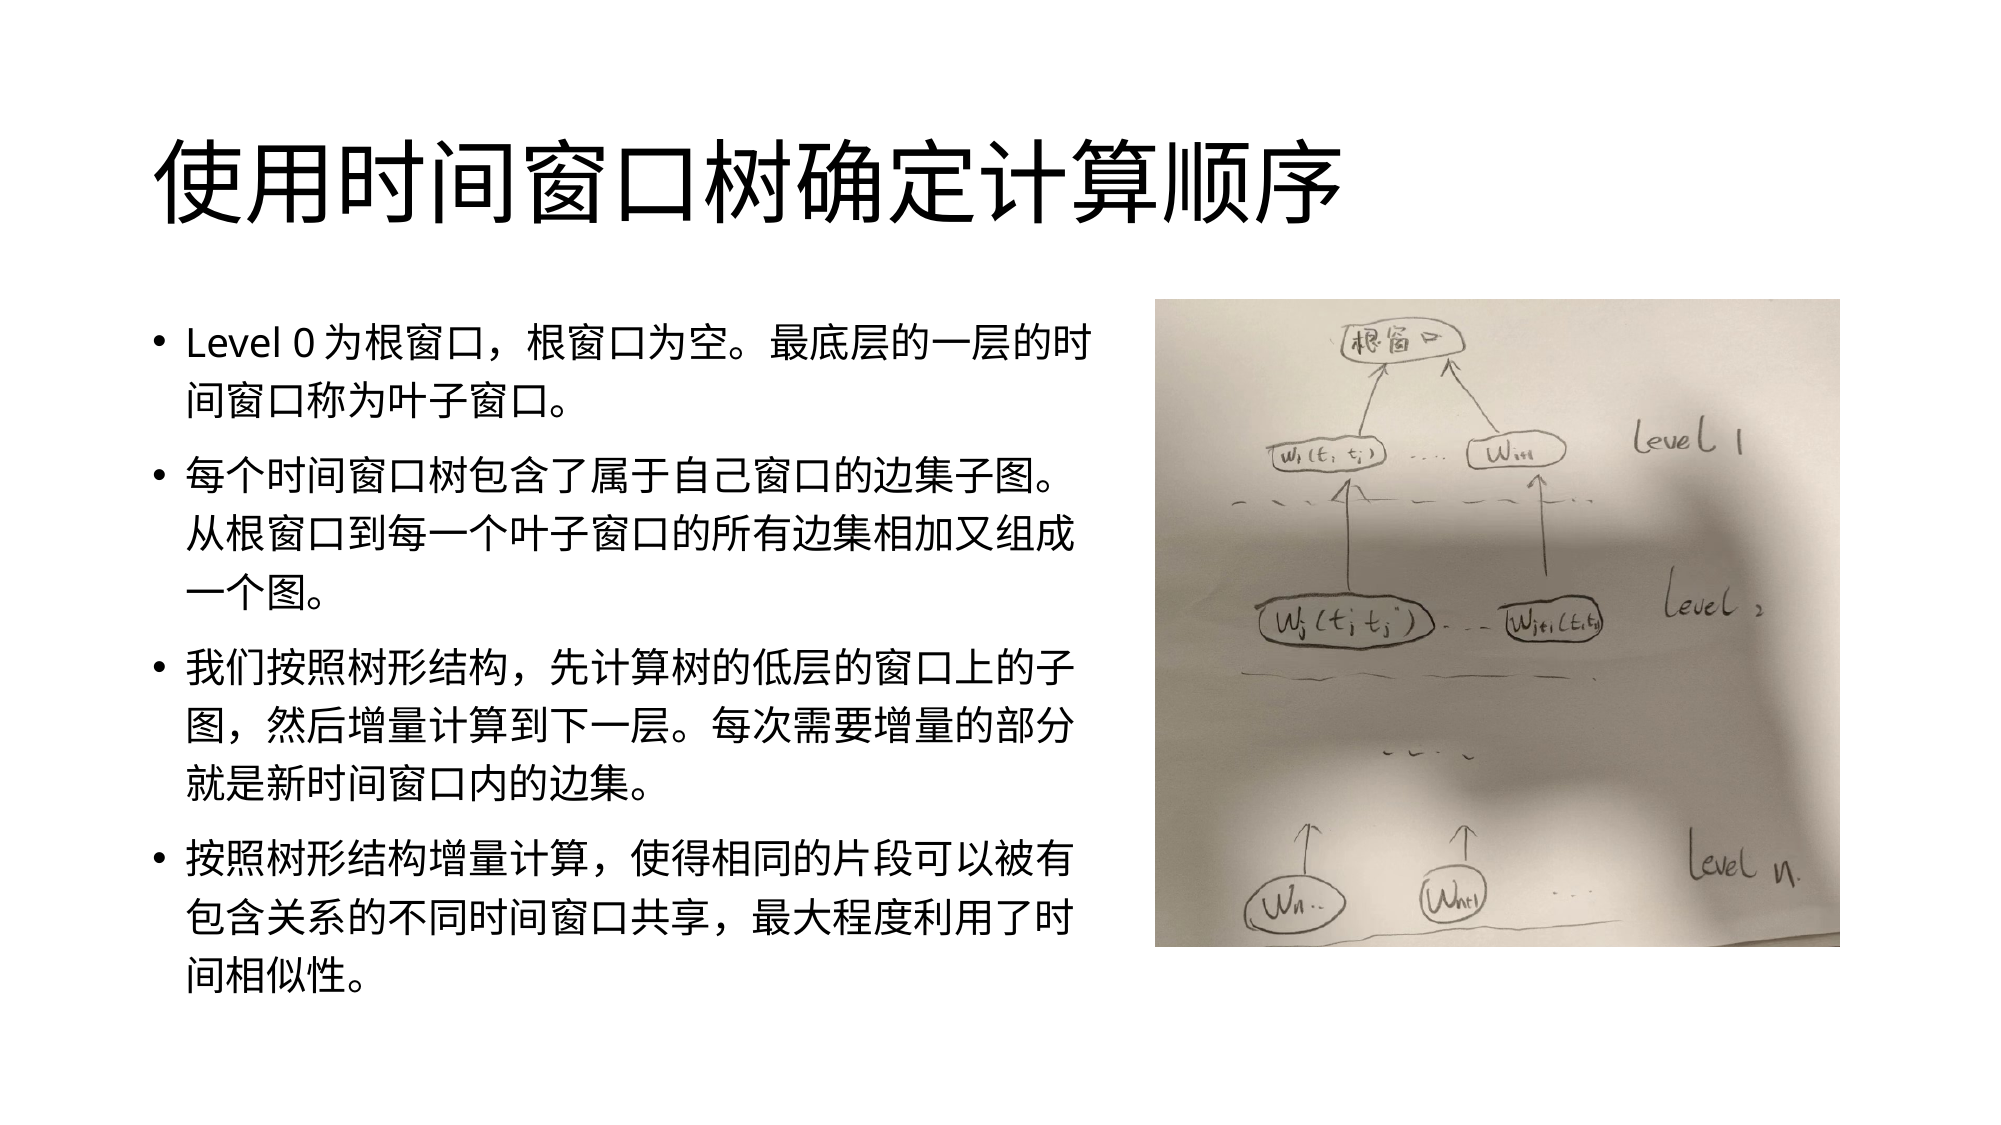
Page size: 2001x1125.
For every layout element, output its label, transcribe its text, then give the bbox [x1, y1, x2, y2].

title 使用时间窗口树确定计算顺序 [137, 59, 1863, 278]
picture [1155, 299, 1840, 947]
list Level 0为根窗口，根窗口为空。最底层的一层的时间窗口称为叶子窗口。 每个时间窗口树包含了属于自己窗口的边集子图。从根窗口到每一个叶子窗口的所有边集相加又组成一个图。 我们按照树形结构，先计算树的低层的窗口上的子图，然后增量计算到下一层。每次需要增量的部分就是新时间窗口内的边集。 按照树形结构增量计算，使得相同的片段可以被有包含关系的不同时间窗口共享，最大程度利用了时间相似性。 [137, 299, 1122, 1014]
